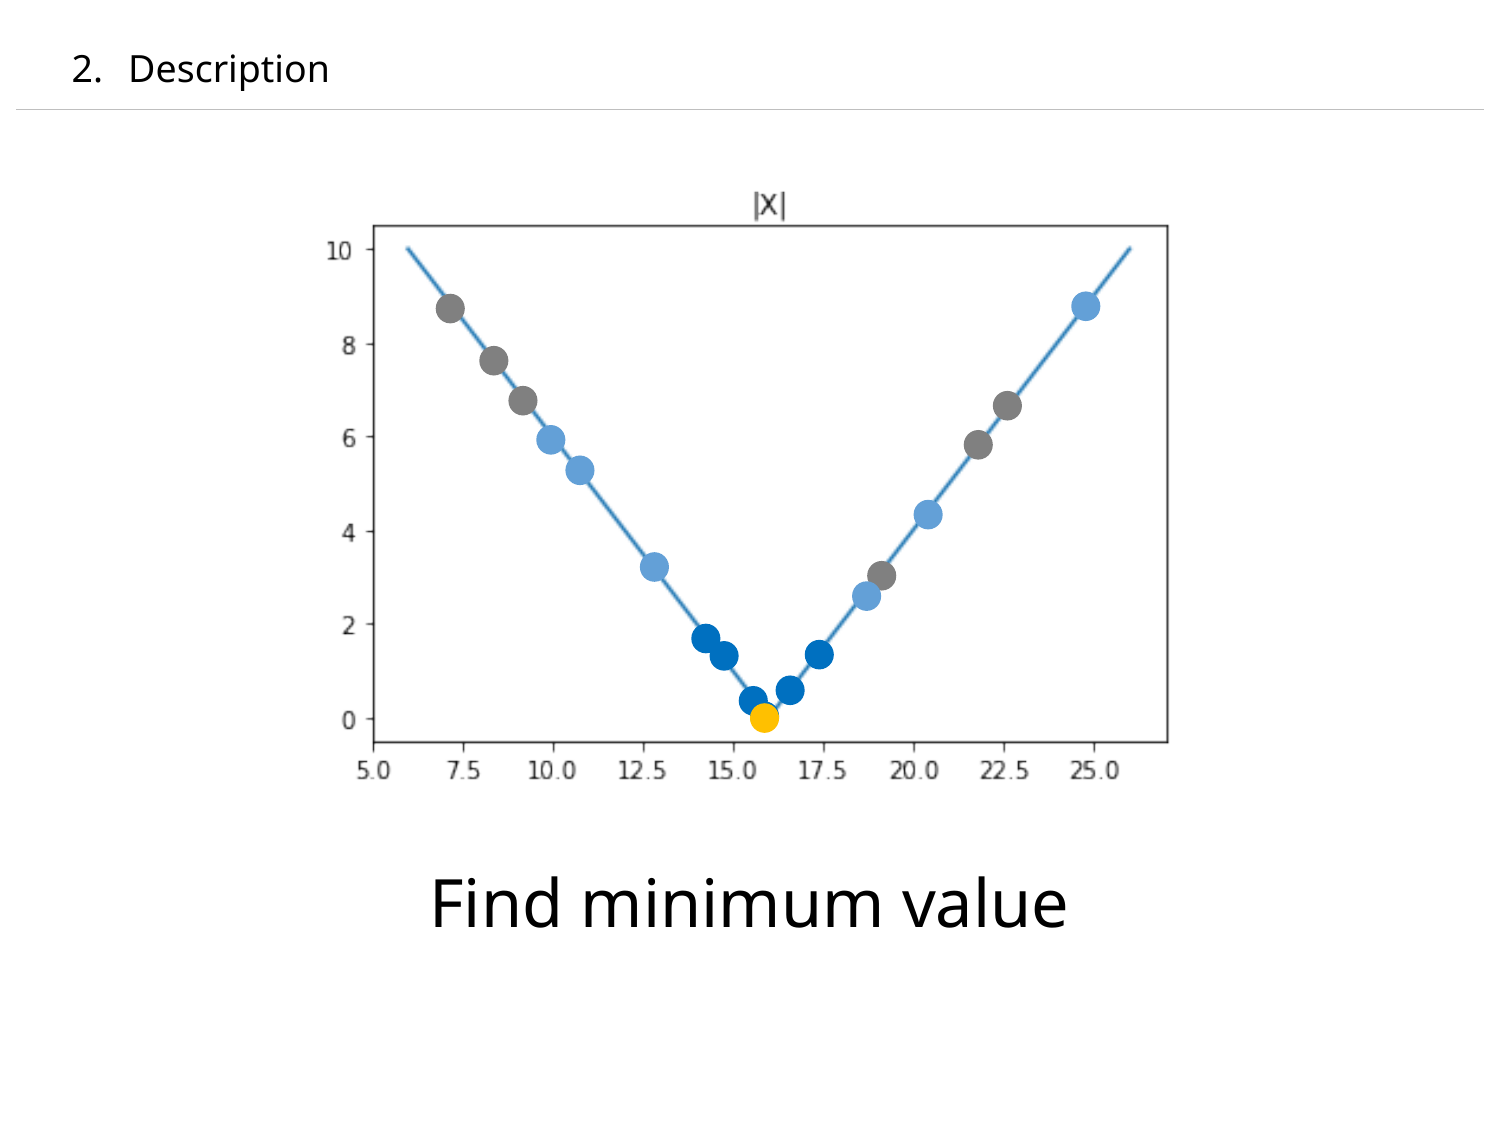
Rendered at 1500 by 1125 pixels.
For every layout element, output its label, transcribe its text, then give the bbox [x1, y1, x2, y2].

text_box Description [56, 37, 346, 98]
picture [309, 173, 1191, 799]
